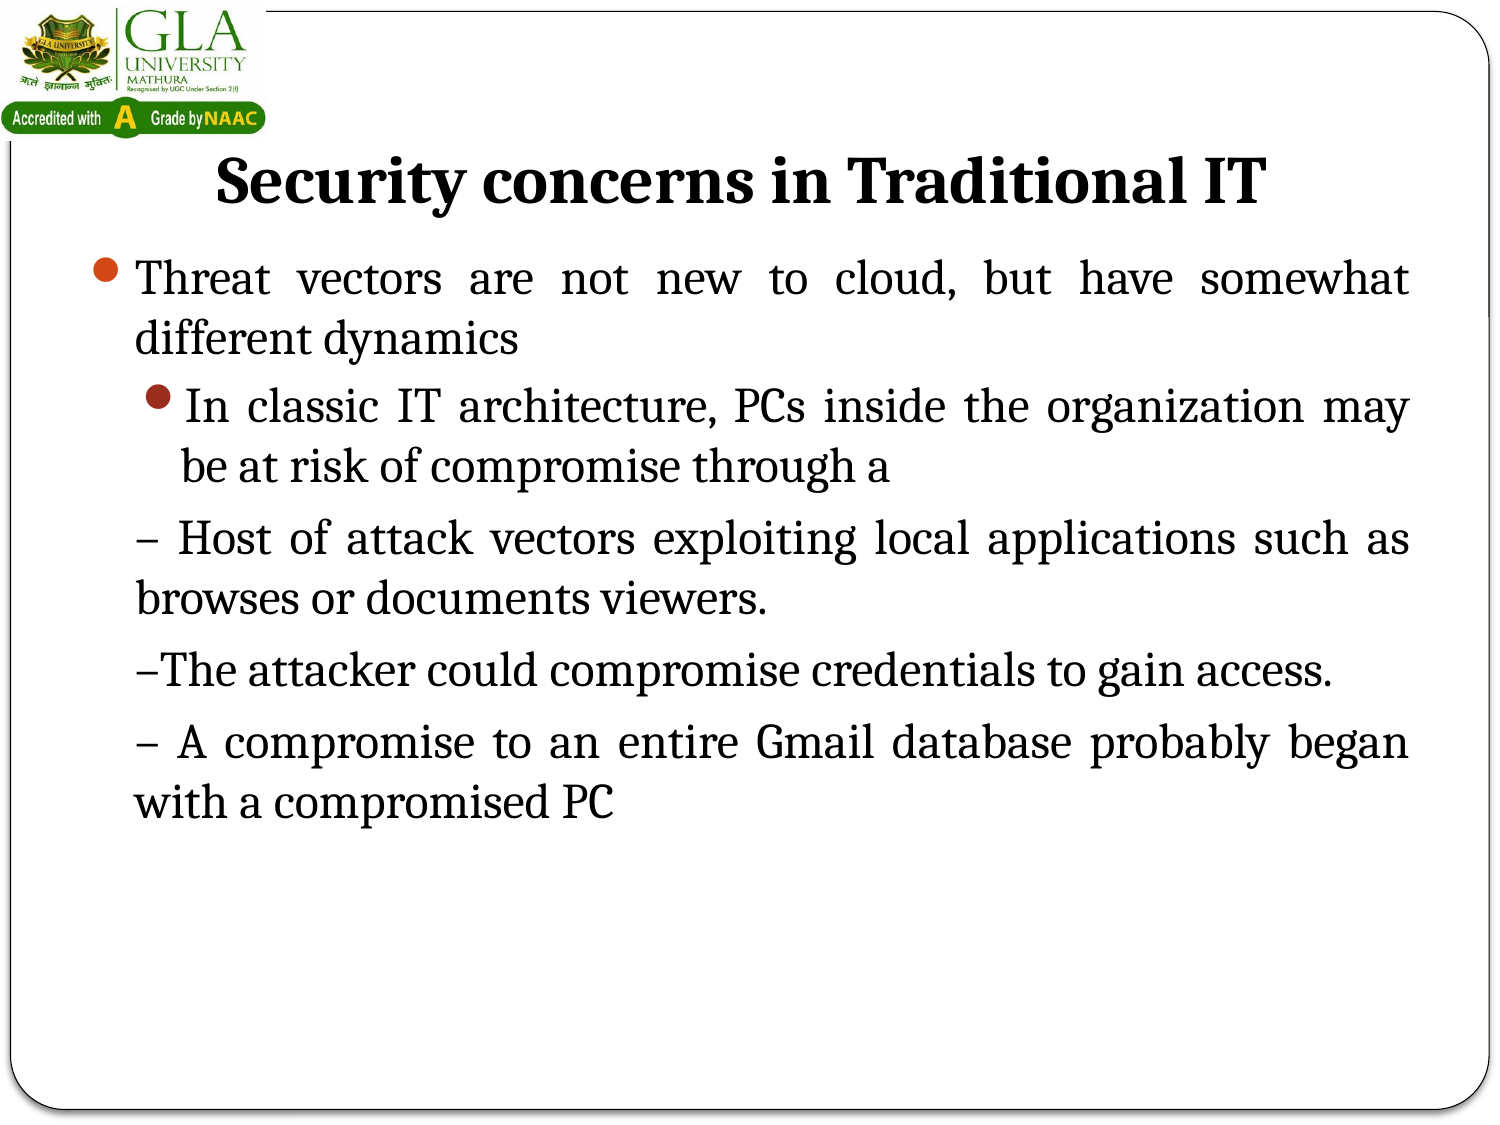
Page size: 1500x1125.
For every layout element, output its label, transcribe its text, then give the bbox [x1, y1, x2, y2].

picture [0, 4, 267, 141]
list Threat vectors are not new to cloud, but have somewhat different dynamics In classic IT architecture, PCs inside the organization may be at risk of compromise through a – Host of attack vectors exploiting local applications such as browses or documents viewers. –The attacker could compromise credentials to gain access. – A compromise to an entire Gmail database probably began with a compromised PC [75, 237, 1425, 988]
title Security concerns in Traditional IT [75, 45, 1425, 233]
